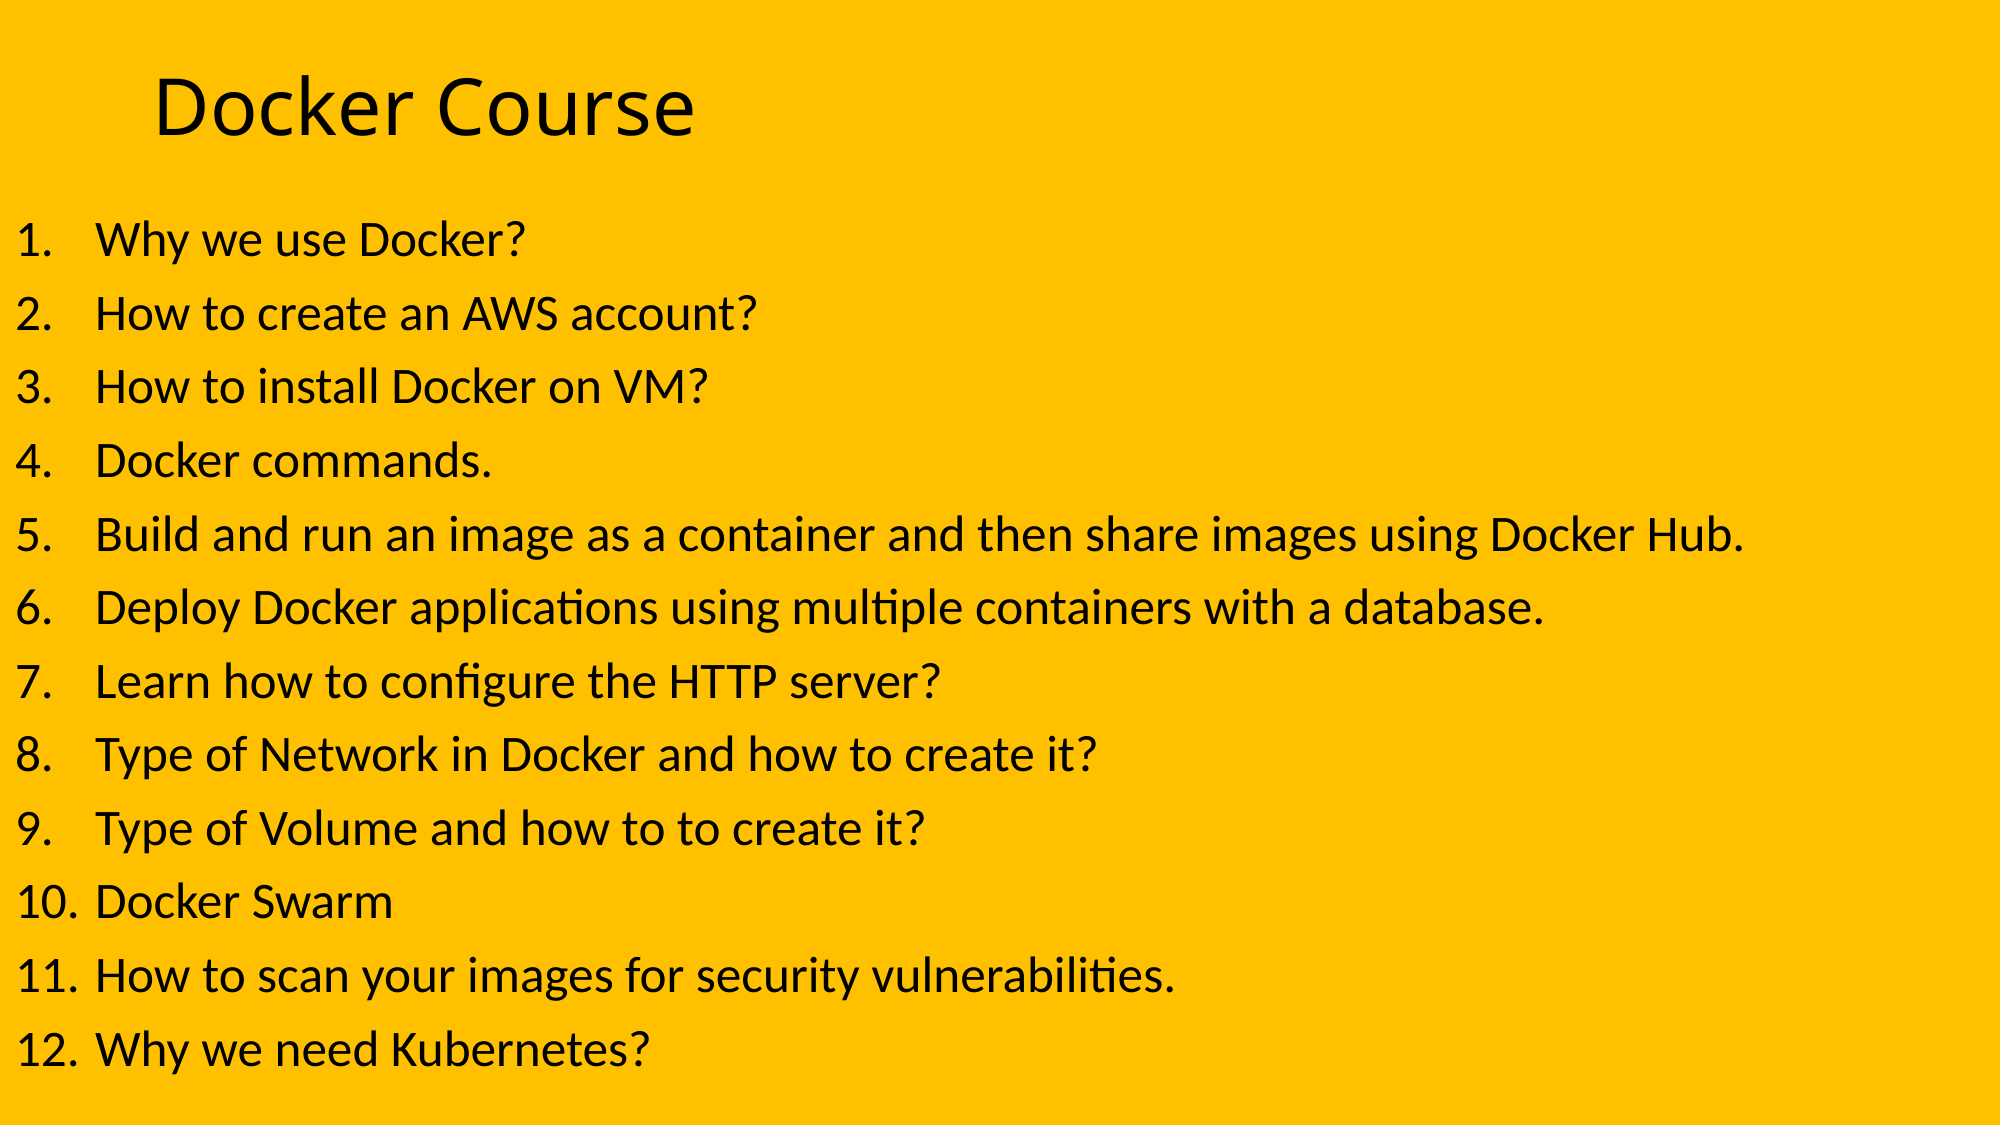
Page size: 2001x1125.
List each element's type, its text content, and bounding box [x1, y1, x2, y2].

title Docker Course [137, 59, 1863, 161]
list Why we use Docker? How to create an AWS account? How to install Docker on VM? Docker commands. Build and run an image as a container and then share images using Docker Hub. Deploy Docker applications using multiple containers with a database. Learn how to configure the HTTP server? Type of Network in Docker and how to create it? Type of Volume and how to to create it? Docker Swarm How to scan your images for security vulnerabilities. Why we need Kubernetes? [0, 205, 1983, 1090]
